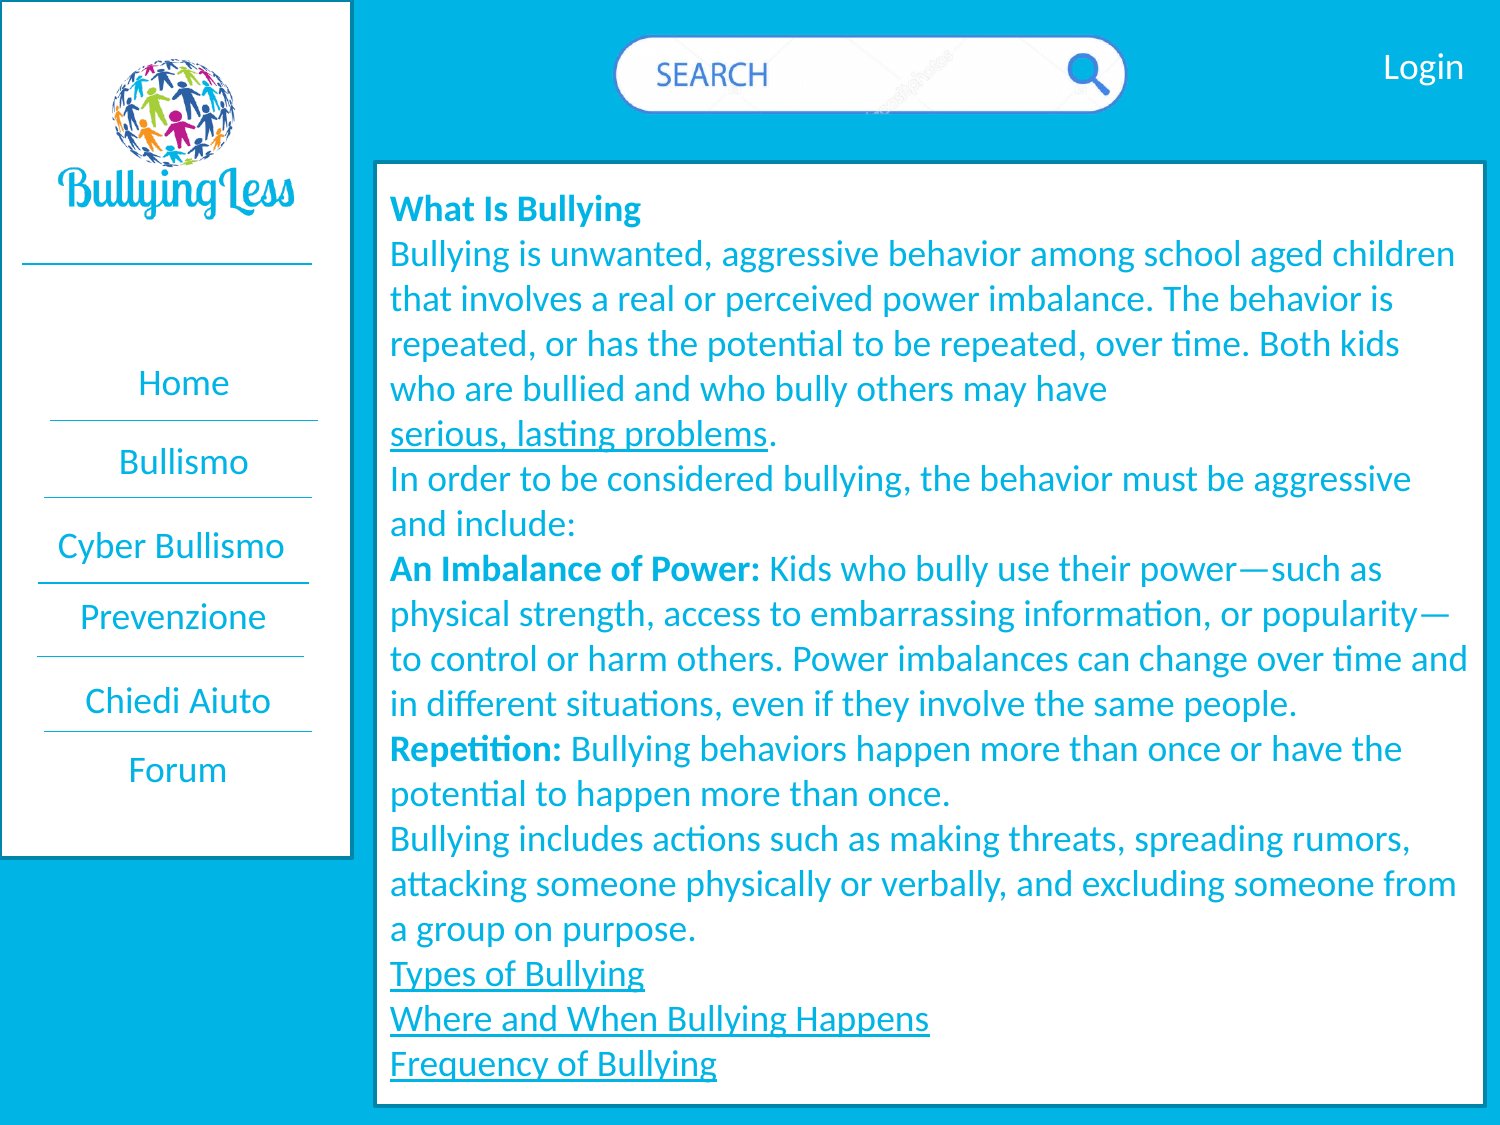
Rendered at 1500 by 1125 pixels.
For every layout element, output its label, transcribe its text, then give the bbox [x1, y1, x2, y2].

text_box Login [1368, 34, 1480, 95]
text_box Home [123, 350, 246, 411]
text_box Forum [113, 740, 243, 798]
text_box Bullismo [104, 429, 265, 490]
text_box Cyber Bullismo [43, 513, 301, 574]
text_box Prevenzione [65, 592, 282, 645]
text_box Chiedi Aiuto [70, 668, 287, 729]
text_box [0, 0, 354, 860]
picture [18, 3, 334, 306]
text_box What Is Bullying Bullying is unwanted, aggressive behavior among school aged children that involves a real or perceived power imbalance. The behavior is repeated, or has the potential to be repeated, over time. Both kids who are bullied and who bully others may have serious, lasting problems. In order to be considered bullying, the behavior must be aggressive and include: An Imbalance of Power: Kids who bully use their power—such as physical strength, access to embarrassing information, or popularity—to control or harm others. Power imbalances can change over time and in different situations, even if they involve the same people. Repetition: Bullying behaviors happen more than once or have the potential to happen more than once. Bullying includes actions such as making threats, spreading rumors, attacking someone physically or verbally, and excluding someone from a group on purpose. Types of Bullying Where and When Bullying Happens Frequency of Bullying [373, 160, 1487, 1108]
picture [614, 36, 1127, 114]
